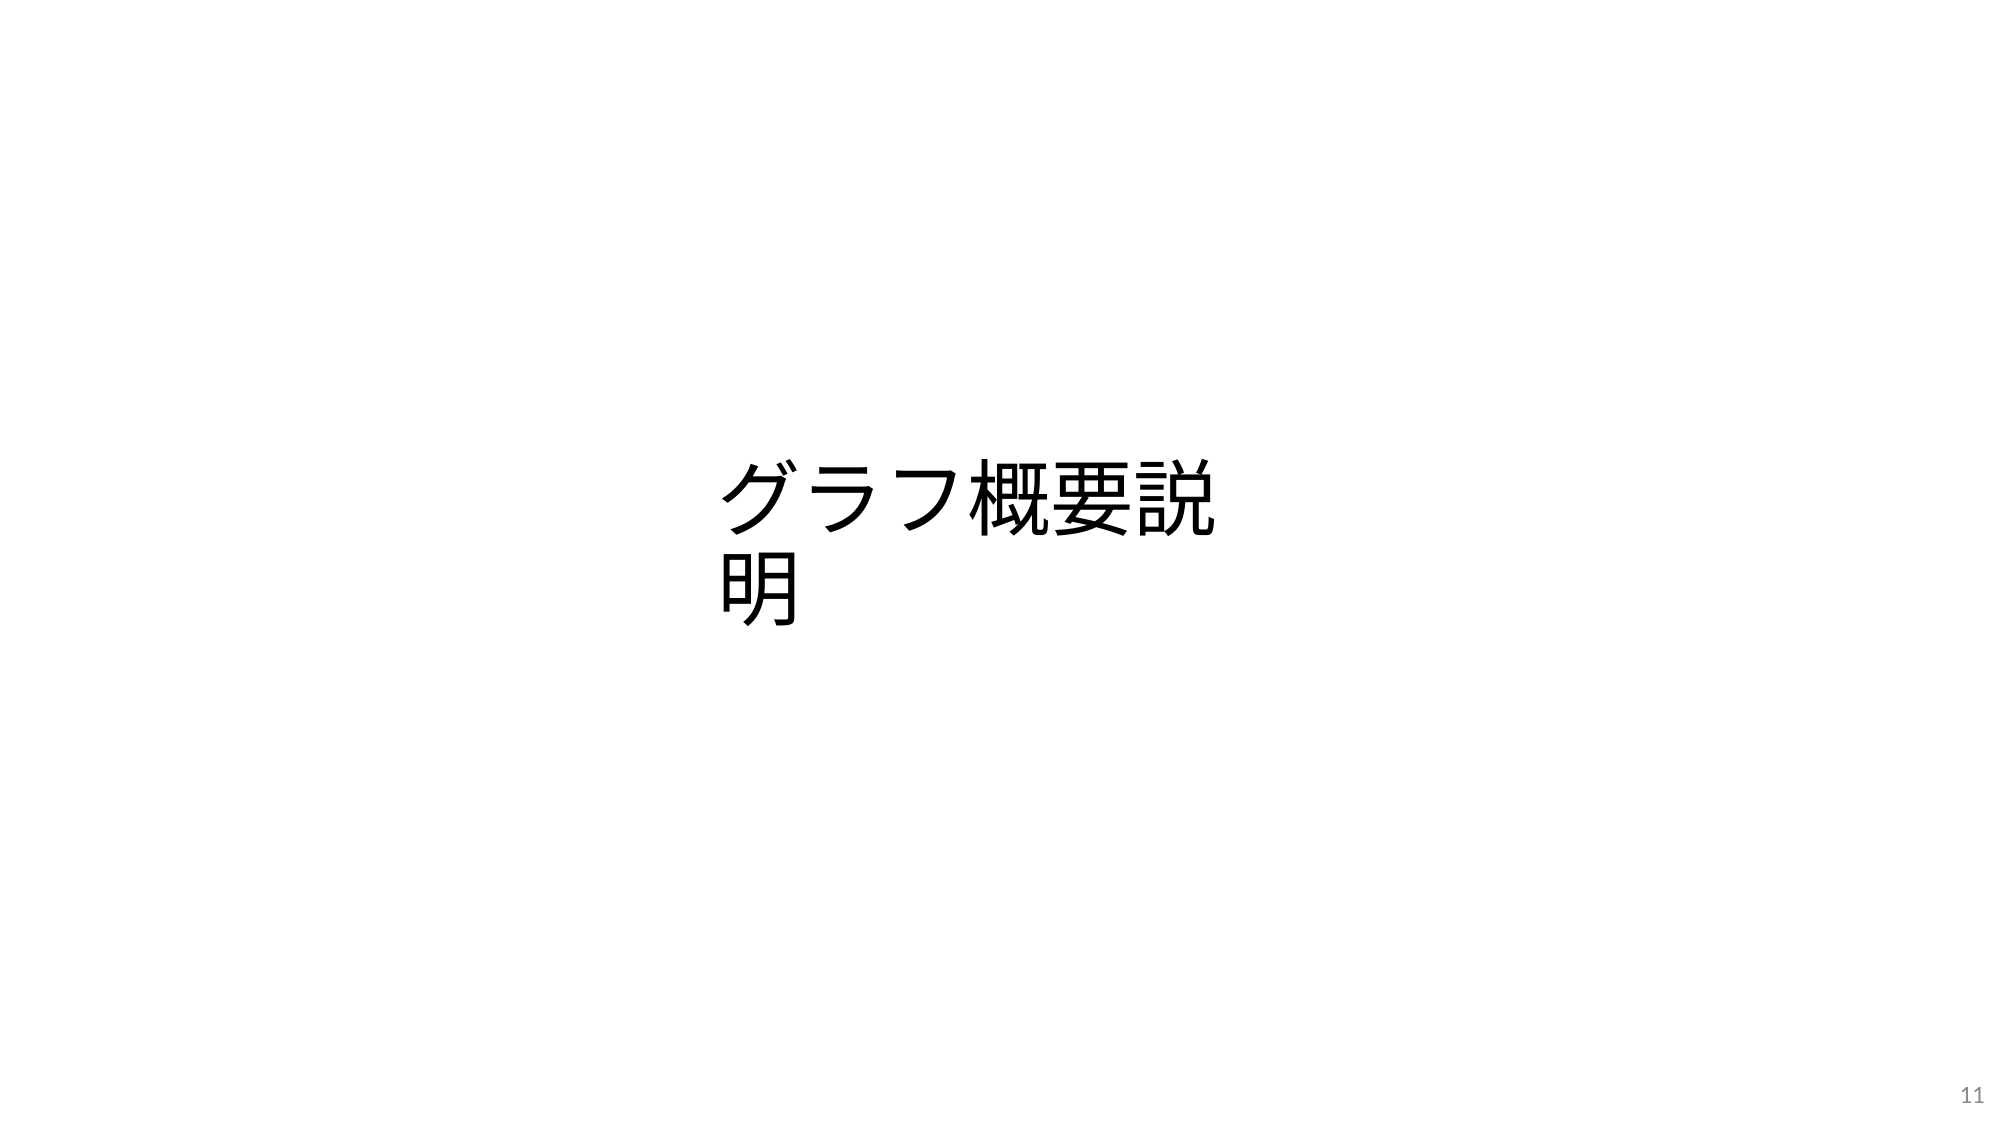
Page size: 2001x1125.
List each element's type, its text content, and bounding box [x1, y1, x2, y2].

title グラフ概要説明 [702, 448, 1293, 648]
slide_number 11 [1550, 1064, 2000, 1124]
